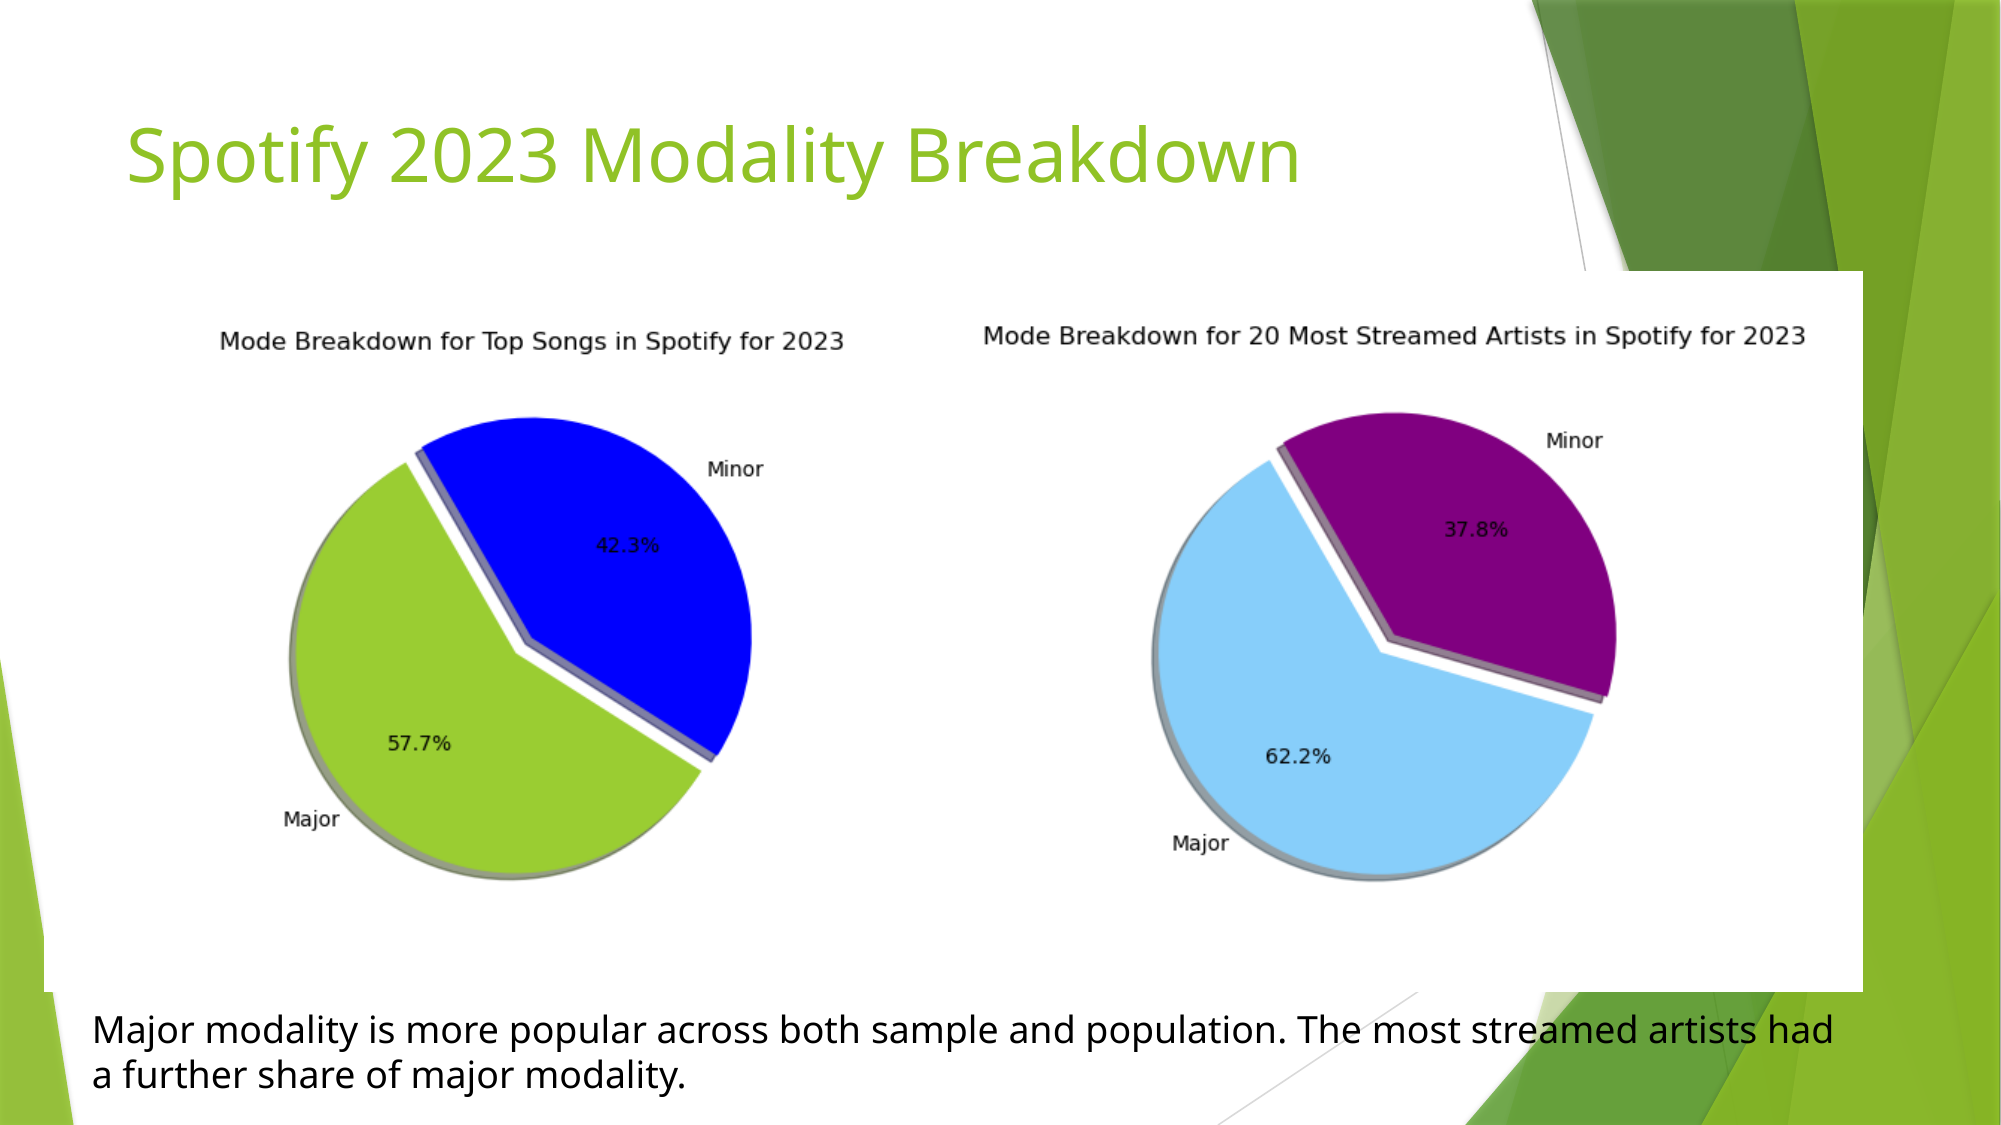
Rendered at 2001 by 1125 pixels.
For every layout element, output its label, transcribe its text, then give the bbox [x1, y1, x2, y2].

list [43, 276, 897, 992]
picture [901, 270, 1863, 992]
title Spotify 2023 Modality Breakdown [111, 99, 1522, 276]
text_box Major modality is more popular across both sample and population. The most streamed artists had a further share of major modality. [77, 1000, 1861, 1104]
